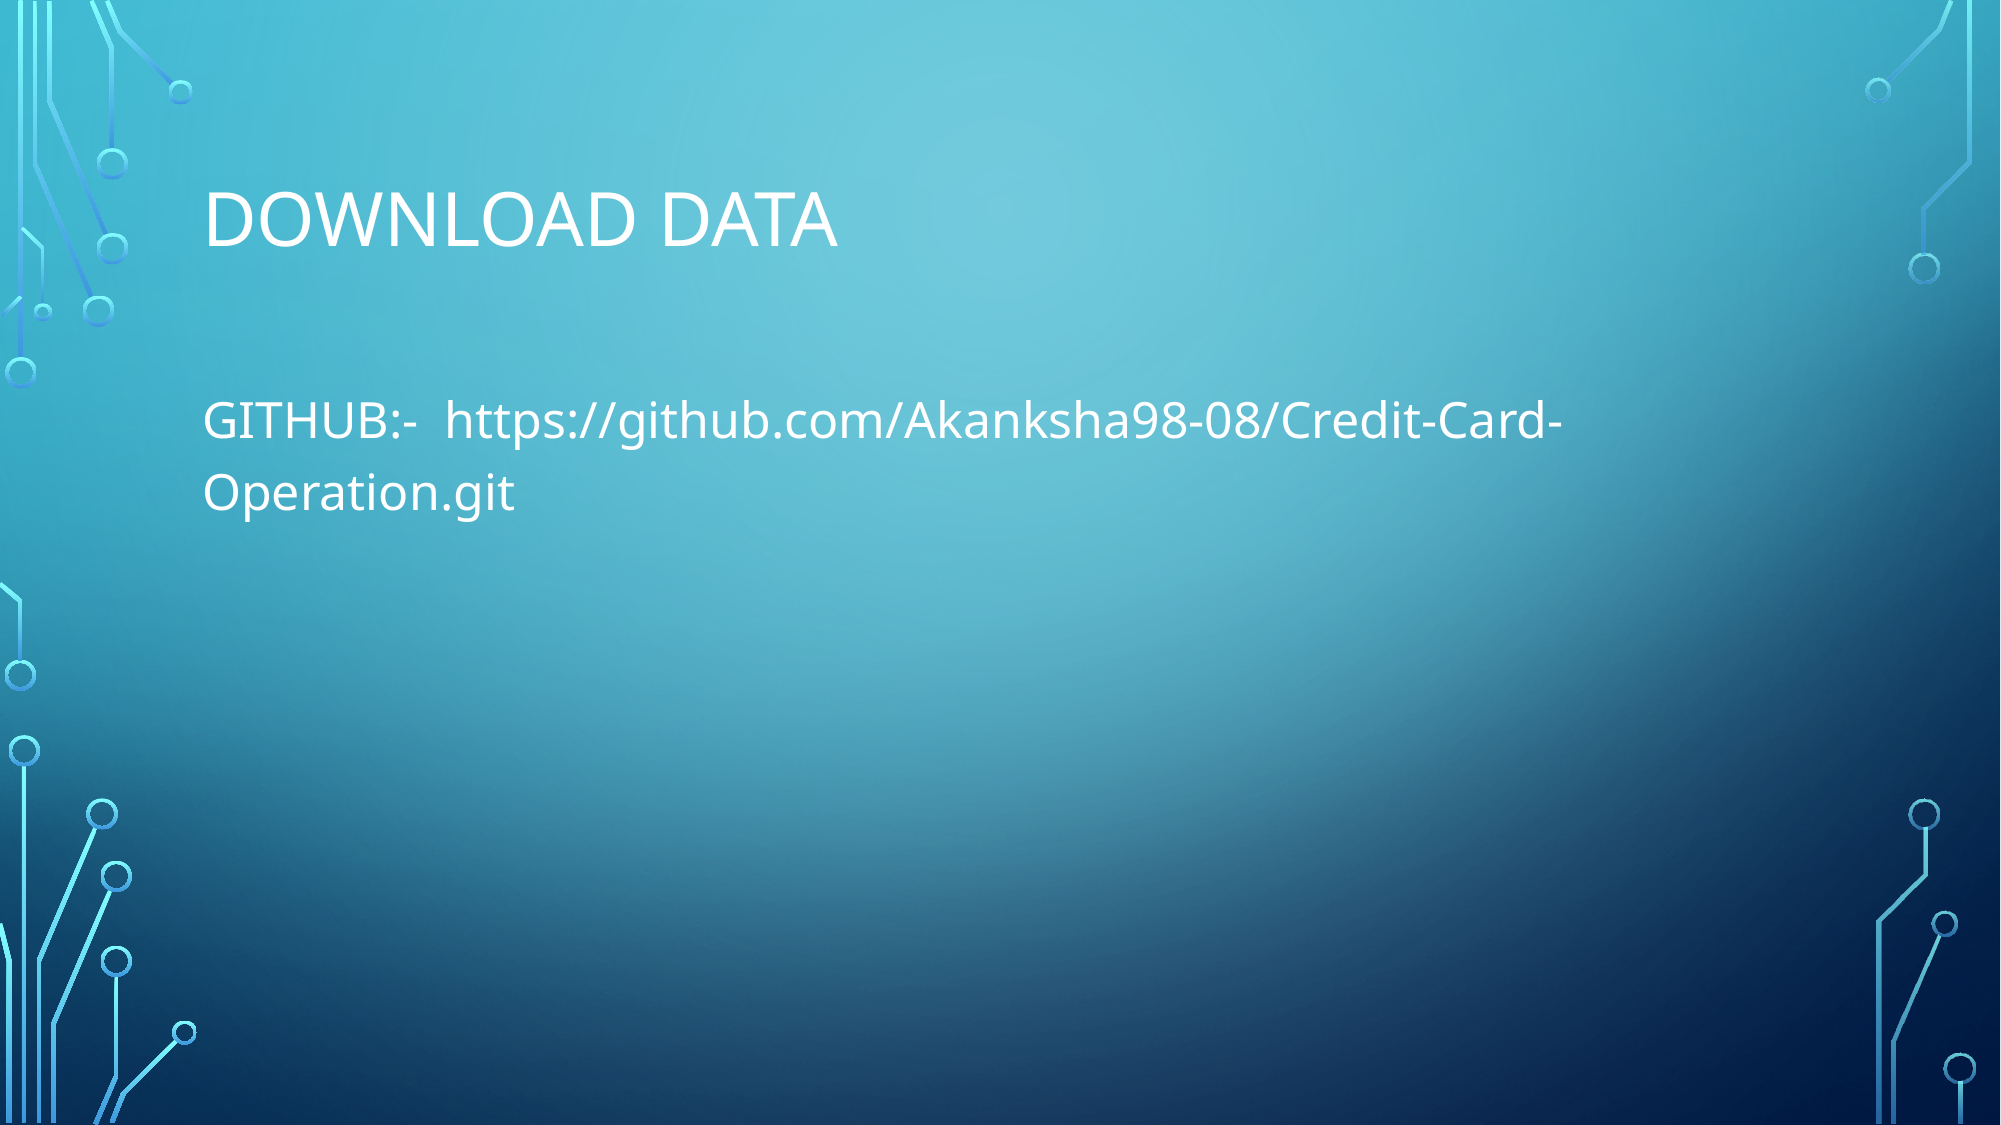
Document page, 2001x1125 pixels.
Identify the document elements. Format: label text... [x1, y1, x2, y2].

list GITHUB:- https://github.com/Akanksha98-08/Credit-Card-Operation.git [187, 369, 1813, 950]
title Download data [187, 101, 1813, 344]
